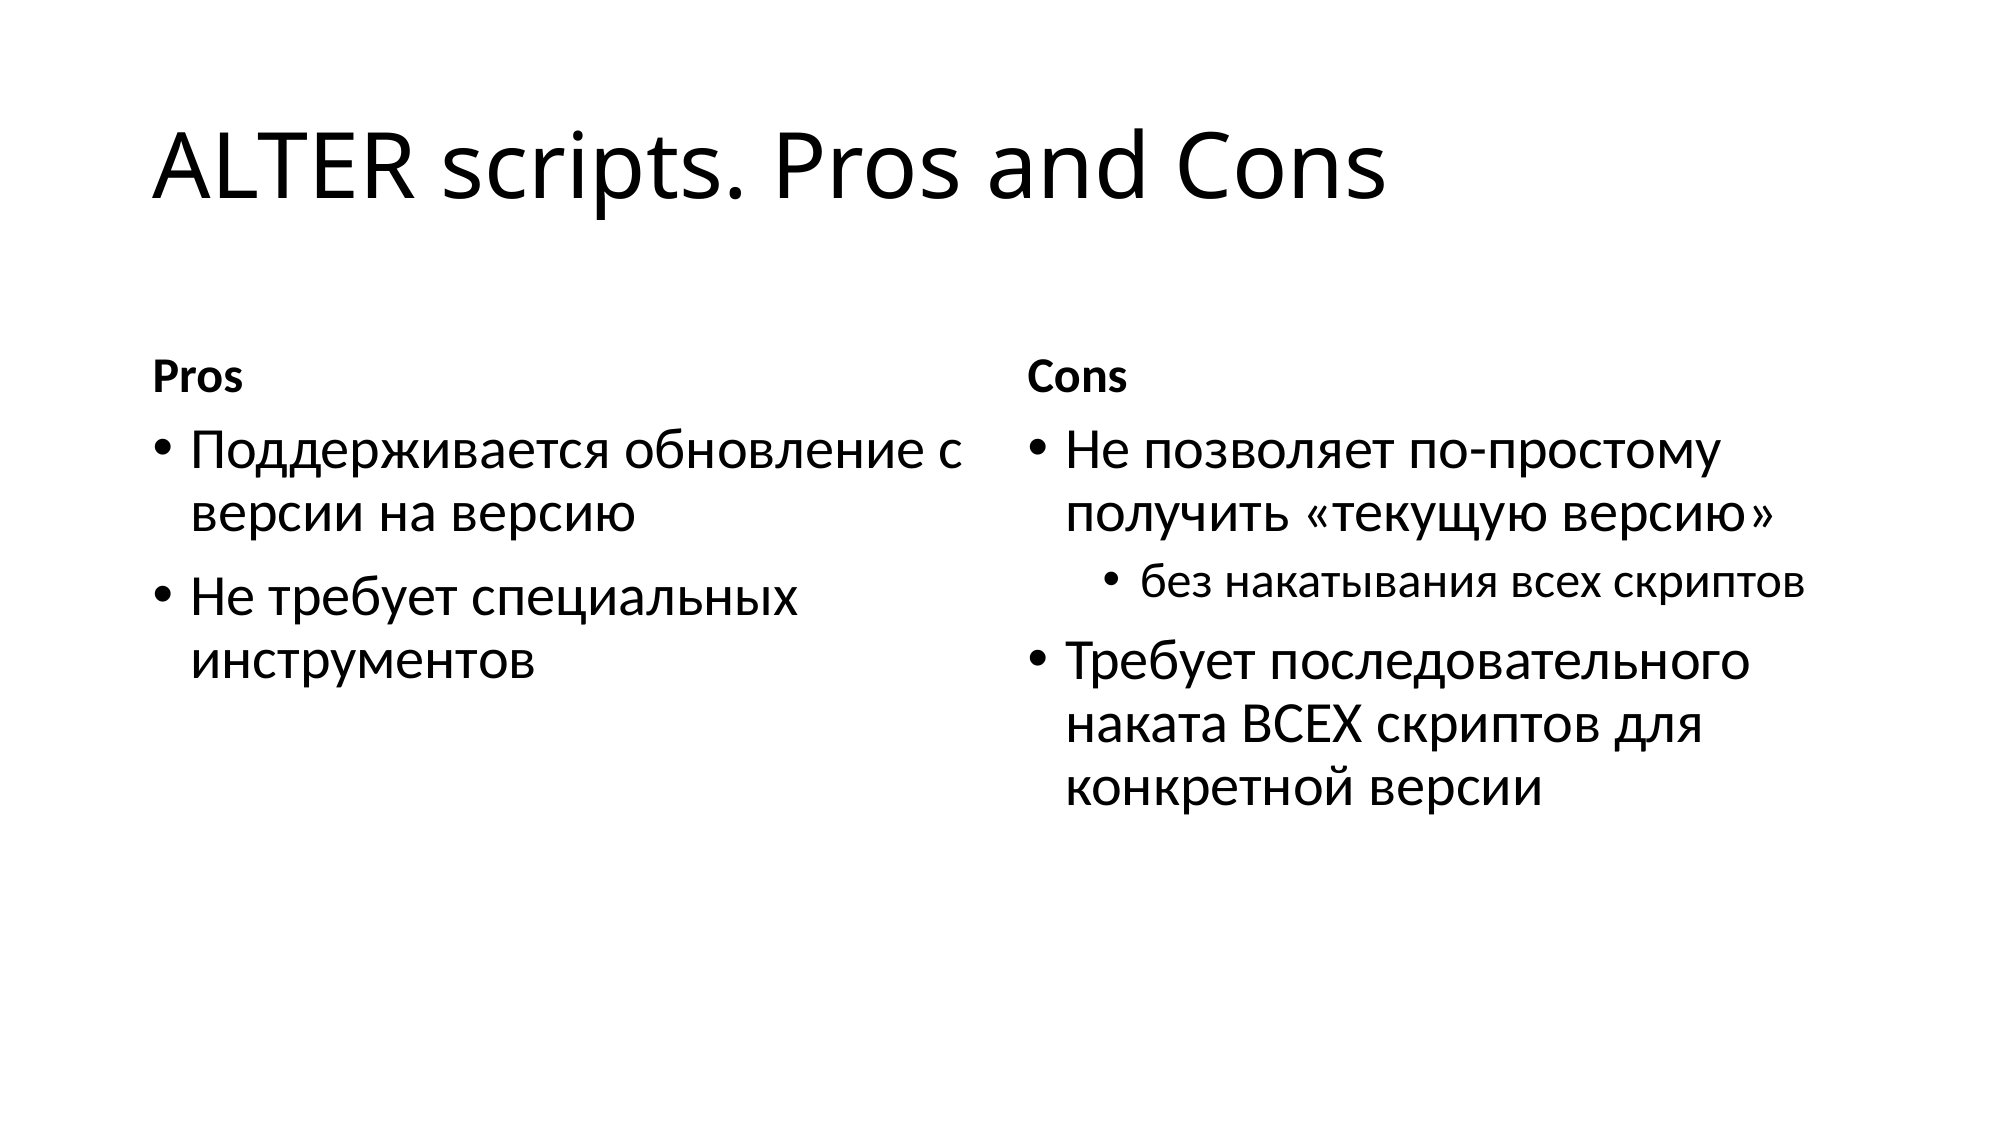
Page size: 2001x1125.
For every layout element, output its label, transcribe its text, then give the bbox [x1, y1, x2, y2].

list Pros [137, 275, 984, 410]
list Поддерживается обновление с версии на версию Не требует специальных инструментов [137, 410, 984, 1016]
list Не позволяет по-простому получить «текущую версию» без накатывания всех скриптов Требует последовательного наката ВСЕХ скриптов для конкретной версии [1012, 410, 1863, 1016]
list Cons [1012, 275, 1863, 410]
title ALTER scripts. Pros and Cons [137, 59, 1863, 278]
